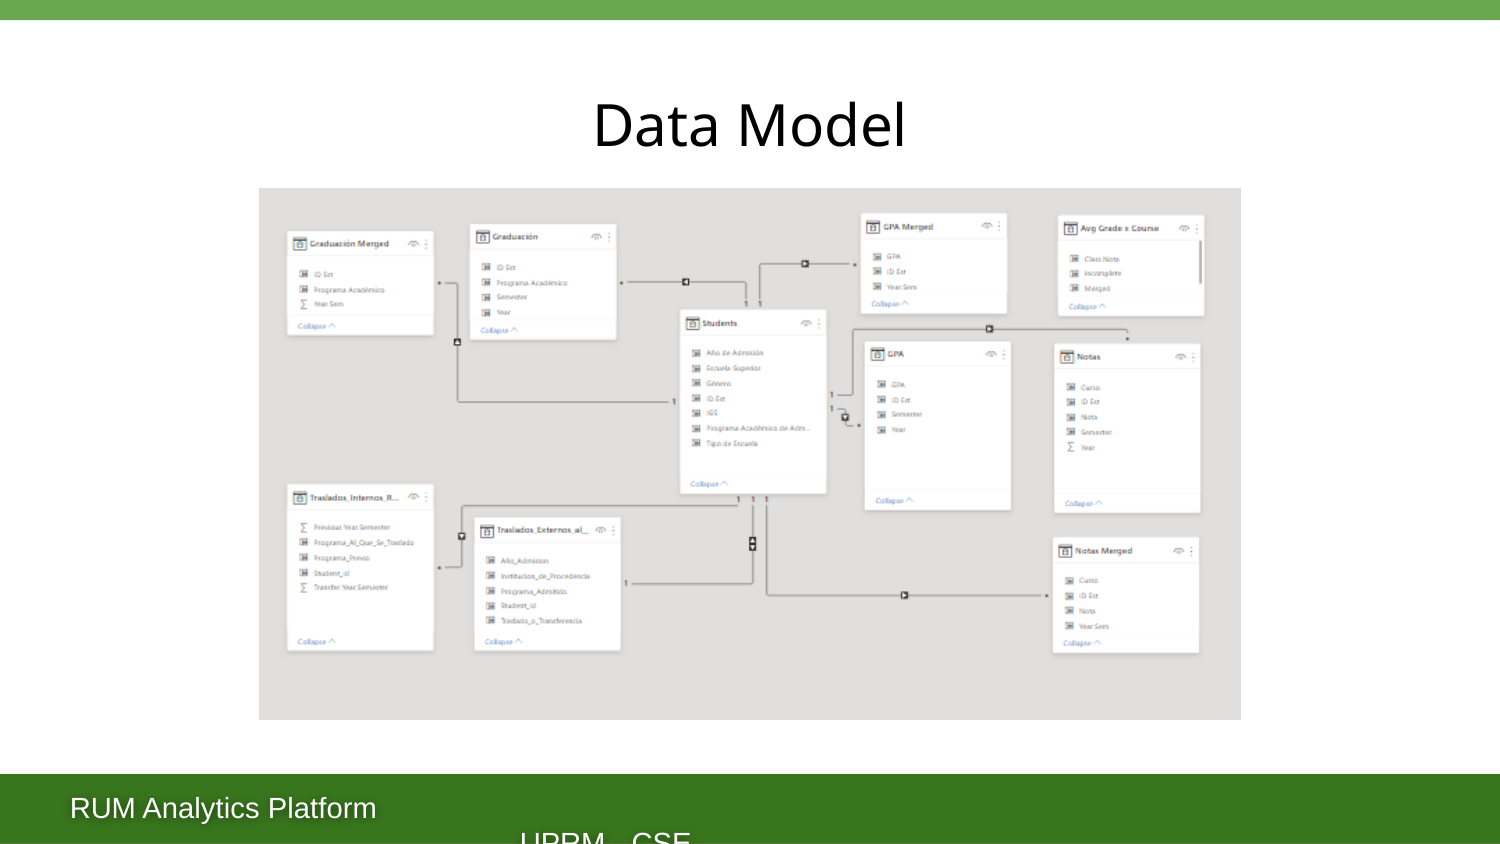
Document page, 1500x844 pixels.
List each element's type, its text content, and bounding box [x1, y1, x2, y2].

text_box [0, 774, 1500, 844]
text_box [0, 0, 1500, 21]
text_box RUM Analytics Platform UPRM - CSE [54, 774, 1446, 815]
title Data Model [51, 72, 1449, 167]
picture [258, 188, 1241, 720]
